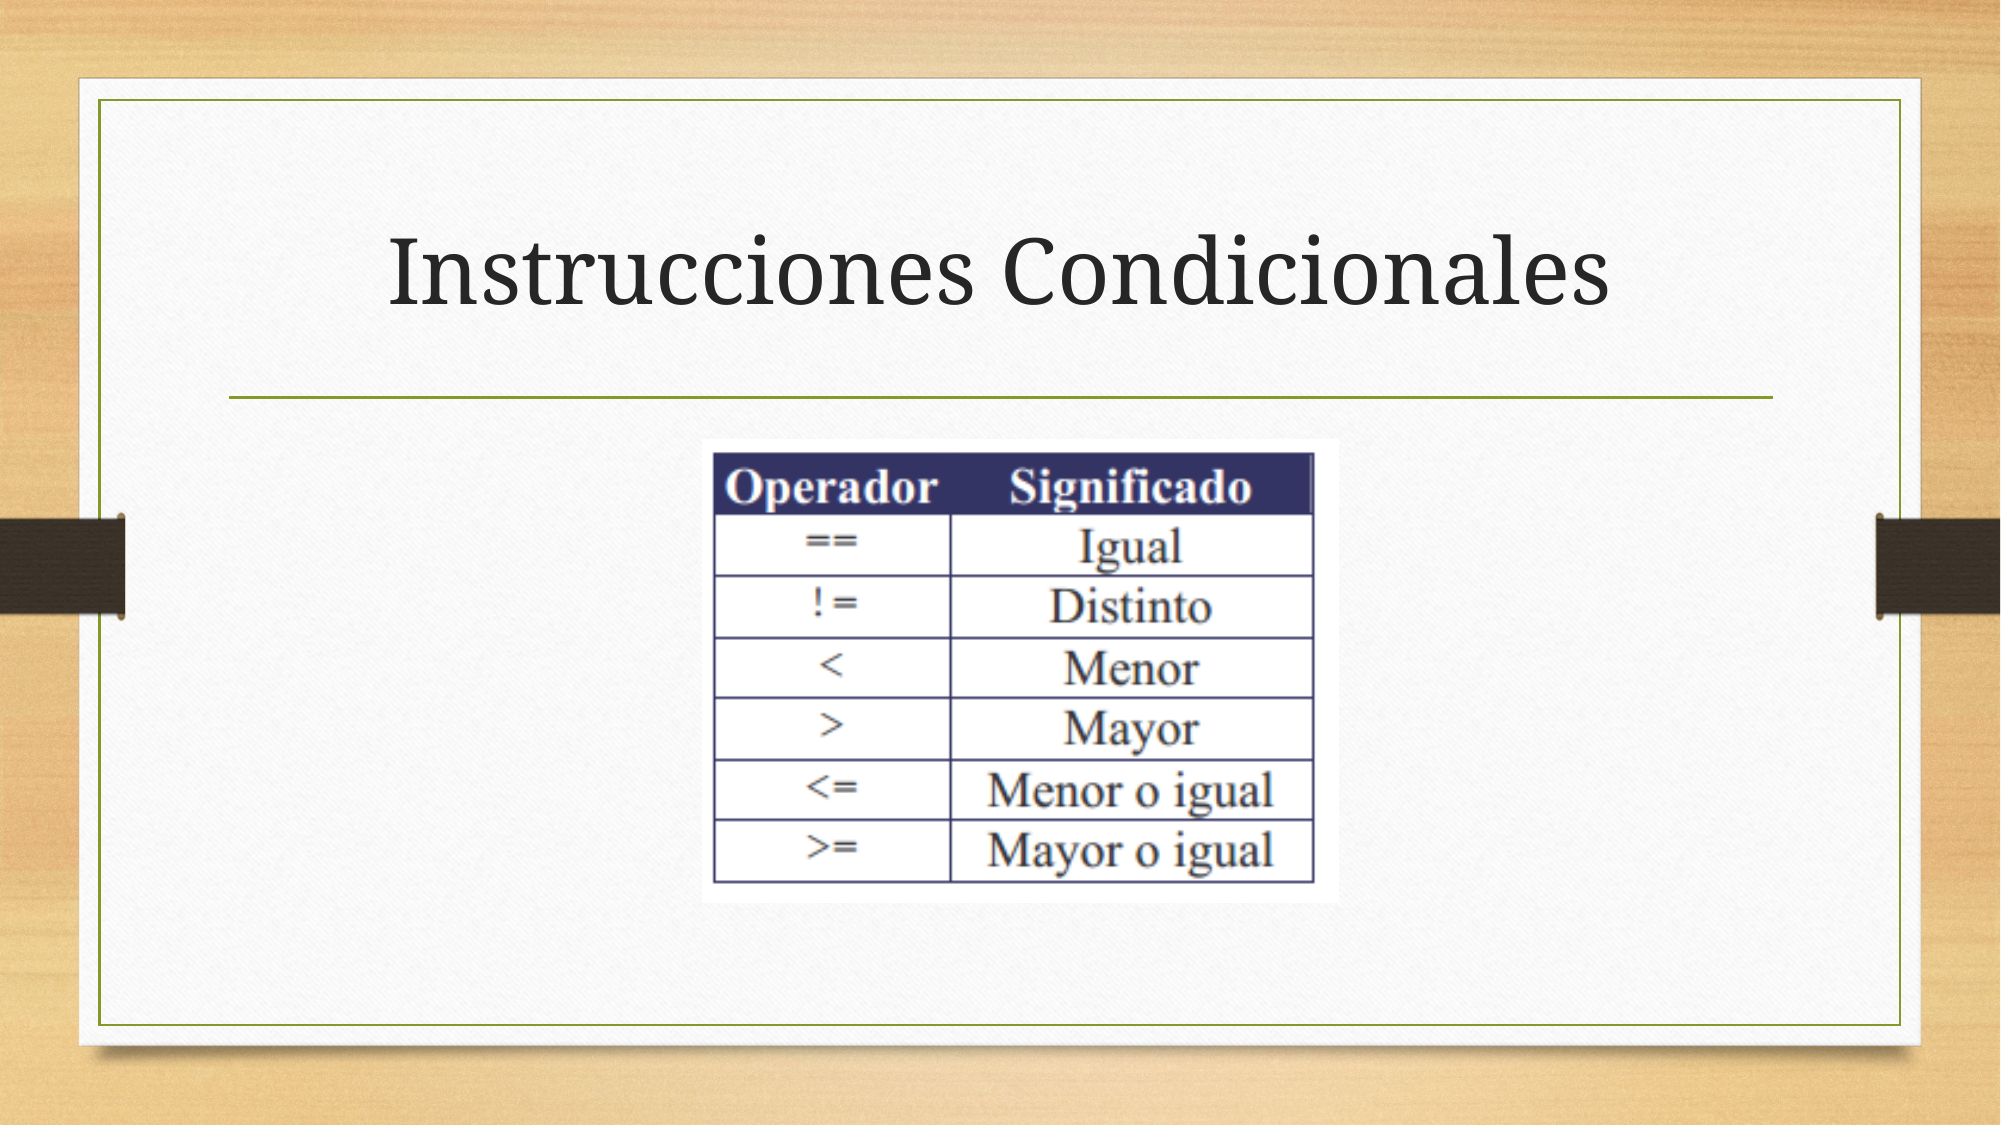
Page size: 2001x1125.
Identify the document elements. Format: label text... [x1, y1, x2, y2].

picture [0, 0, 2001, 1125]
title Instrucciones Condicionales [212, 161, 1788, 375]
